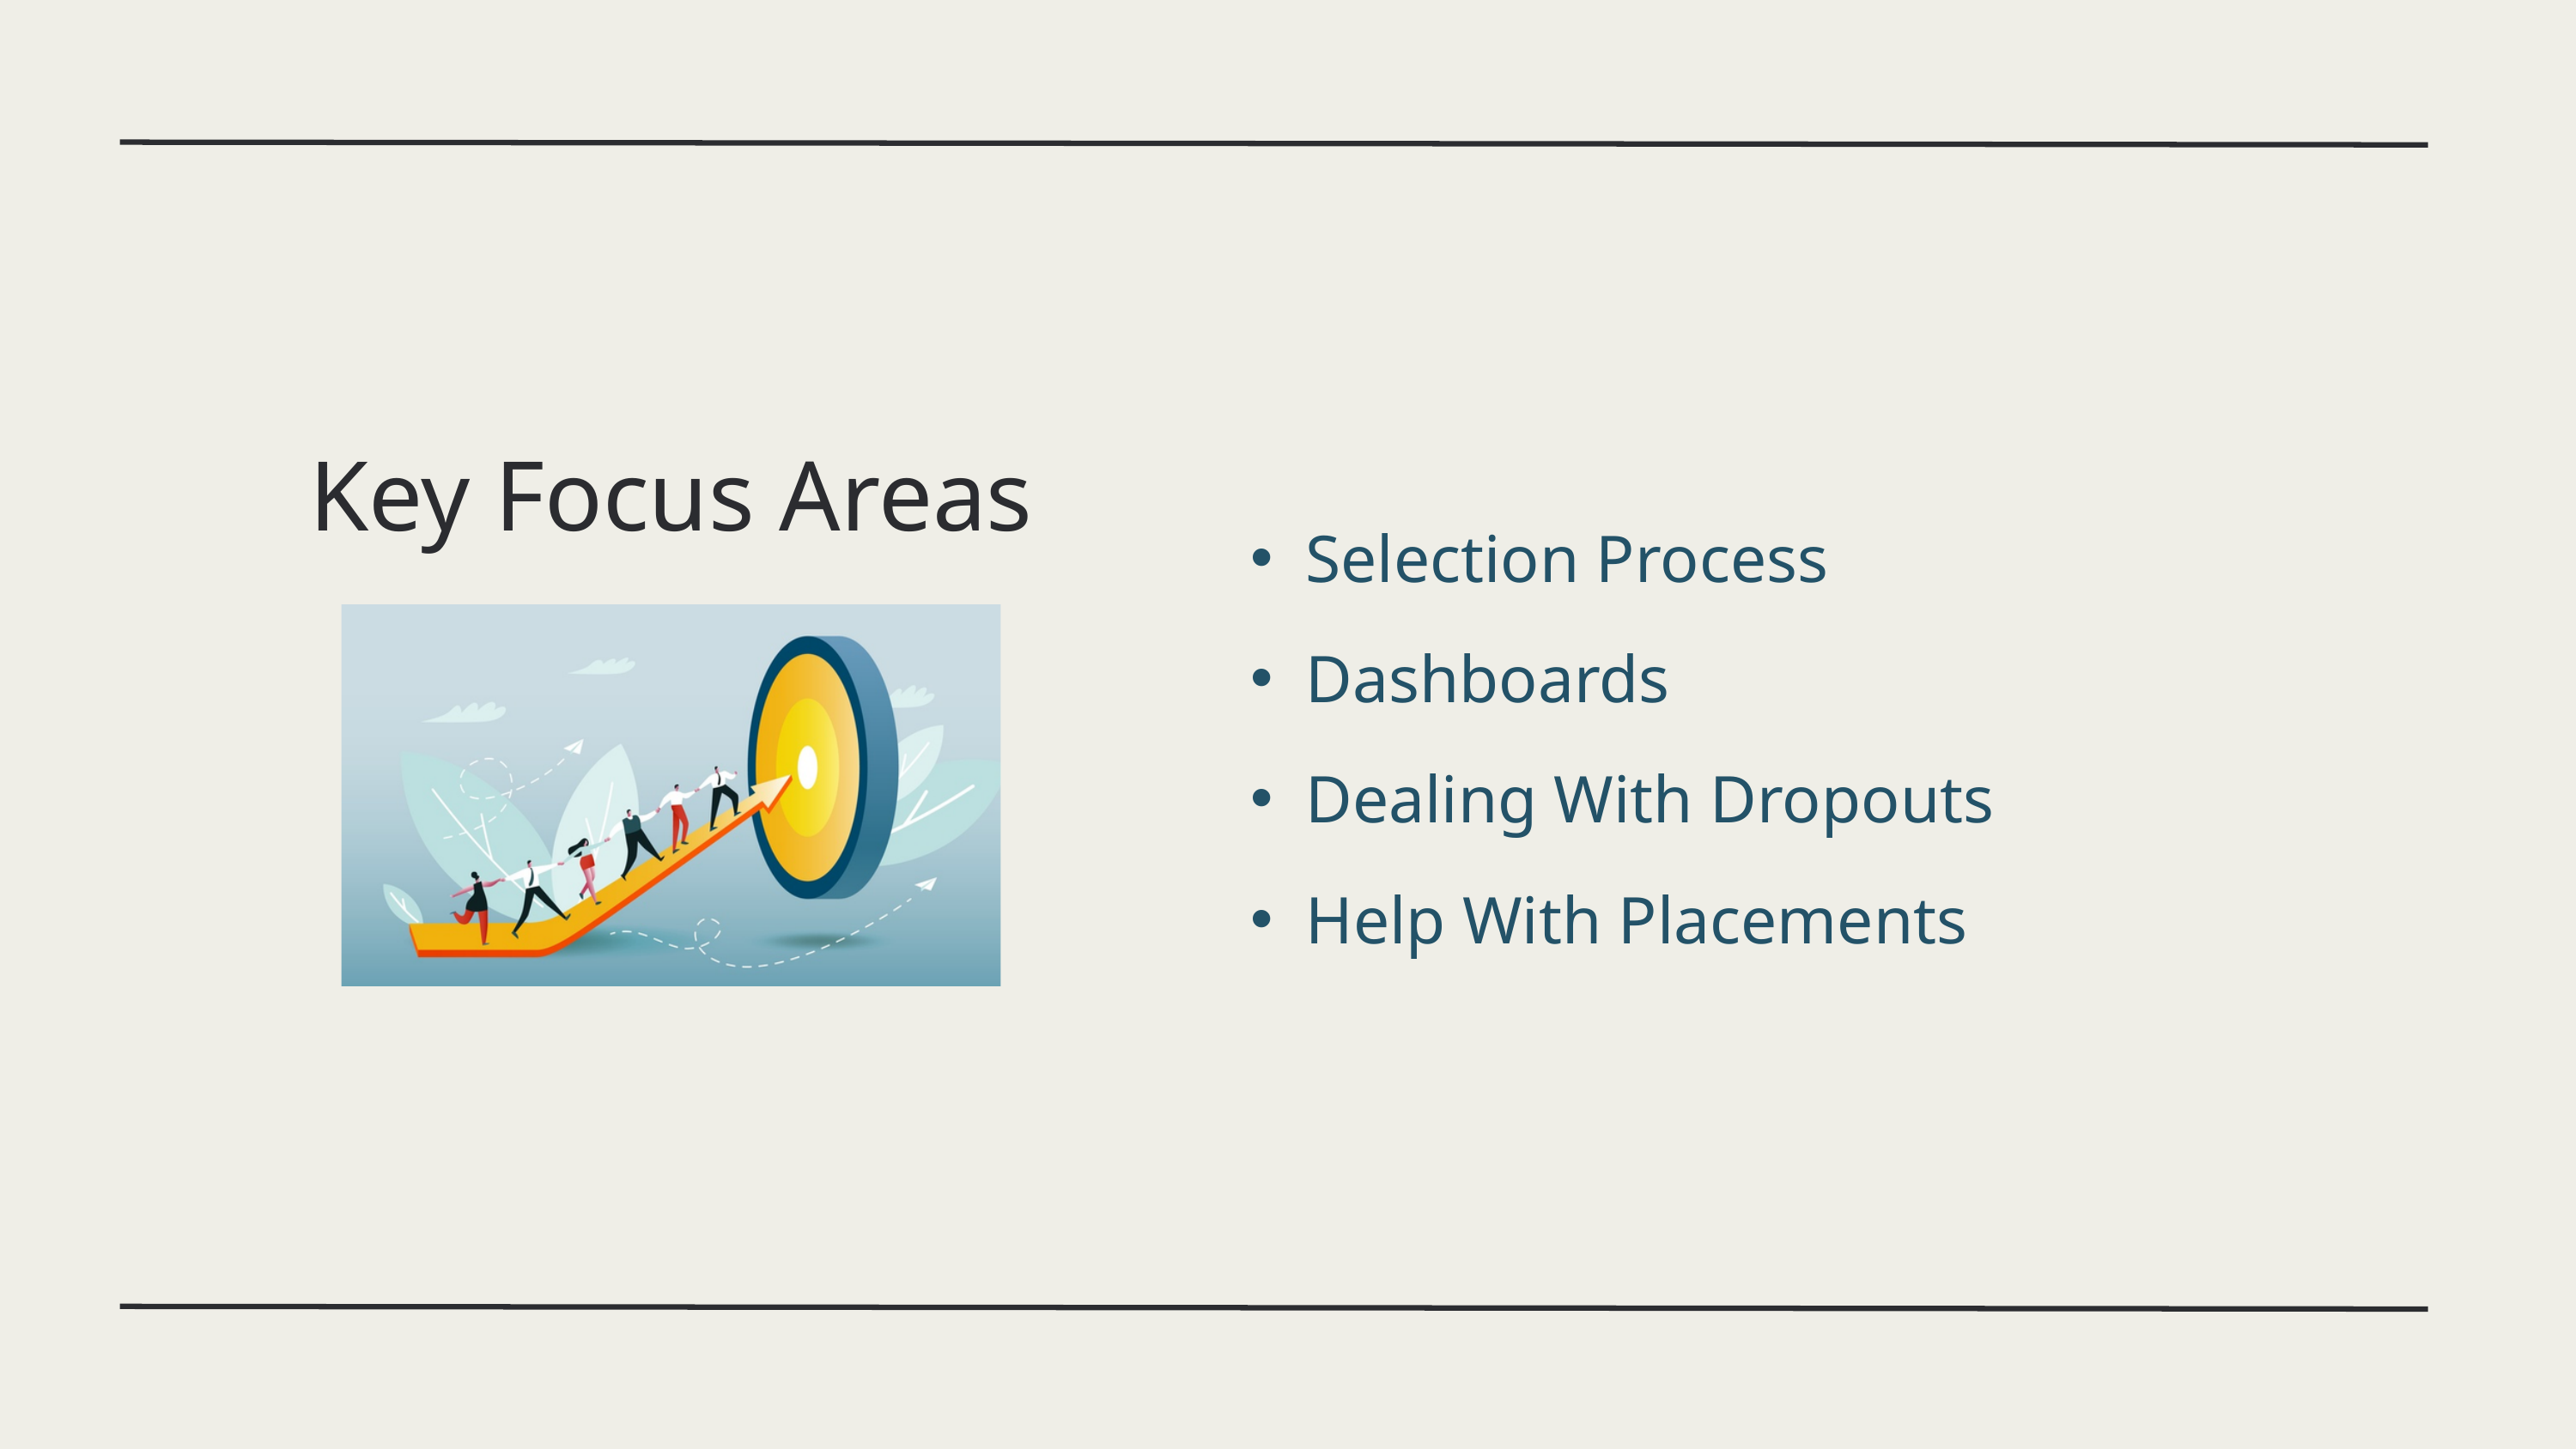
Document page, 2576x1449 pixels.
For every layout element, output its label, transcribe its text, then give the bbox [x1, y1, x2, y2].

text_box Key Focus Areas [289, 415, 1054, 550]
text_box [341, 604, 1001, 986]
text_box Selection Process Dashboards Dealing With Dropouts Help With Placements [1196, 475, 2306, 957]
